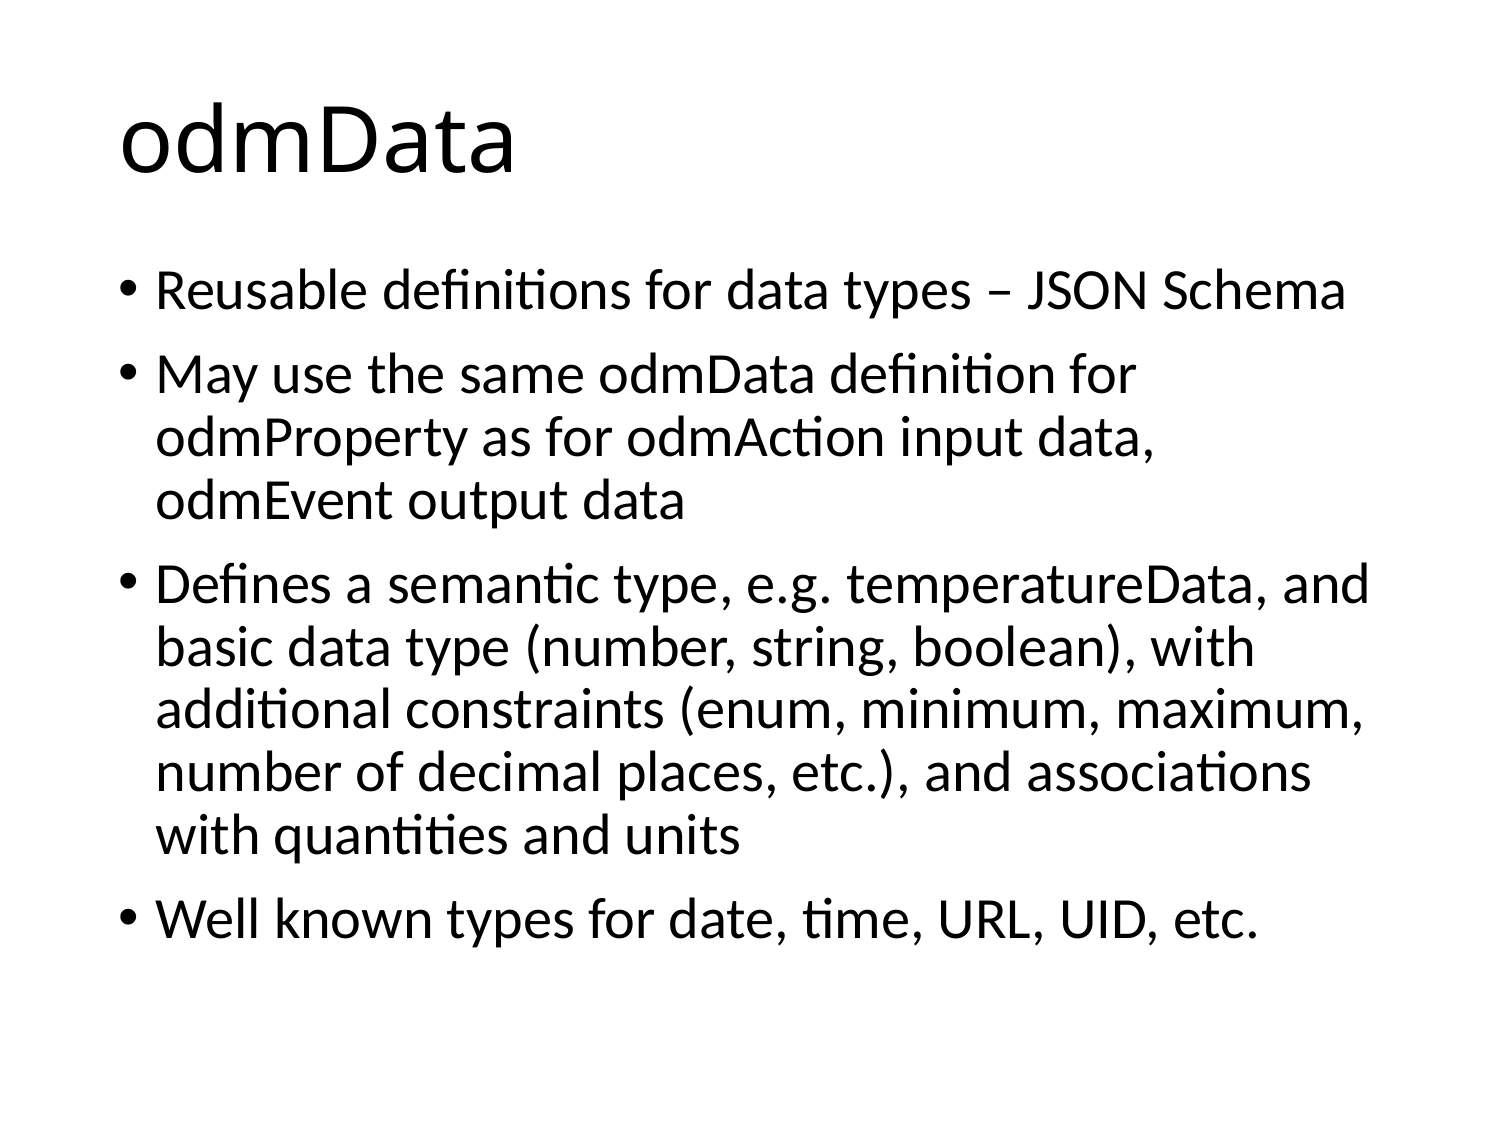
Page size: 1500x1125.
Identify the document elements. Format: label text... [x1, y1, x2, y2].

title odmData [103, 34, 1397, 251]
list Reusable definitions for data types – JSON Schema May use the same odmData definition for odmProperty as for odmAction input data, odmEvent output data Defines a semantic type, e.g. temperatureData, and basic data type (number, string, boolean), with additional constraints (enum, minimum, maximum, number of decimal places, etc.), and associations with quantities and units Well known types for date, time, URL, UID, etc. [103, 251, 1397, 966]
